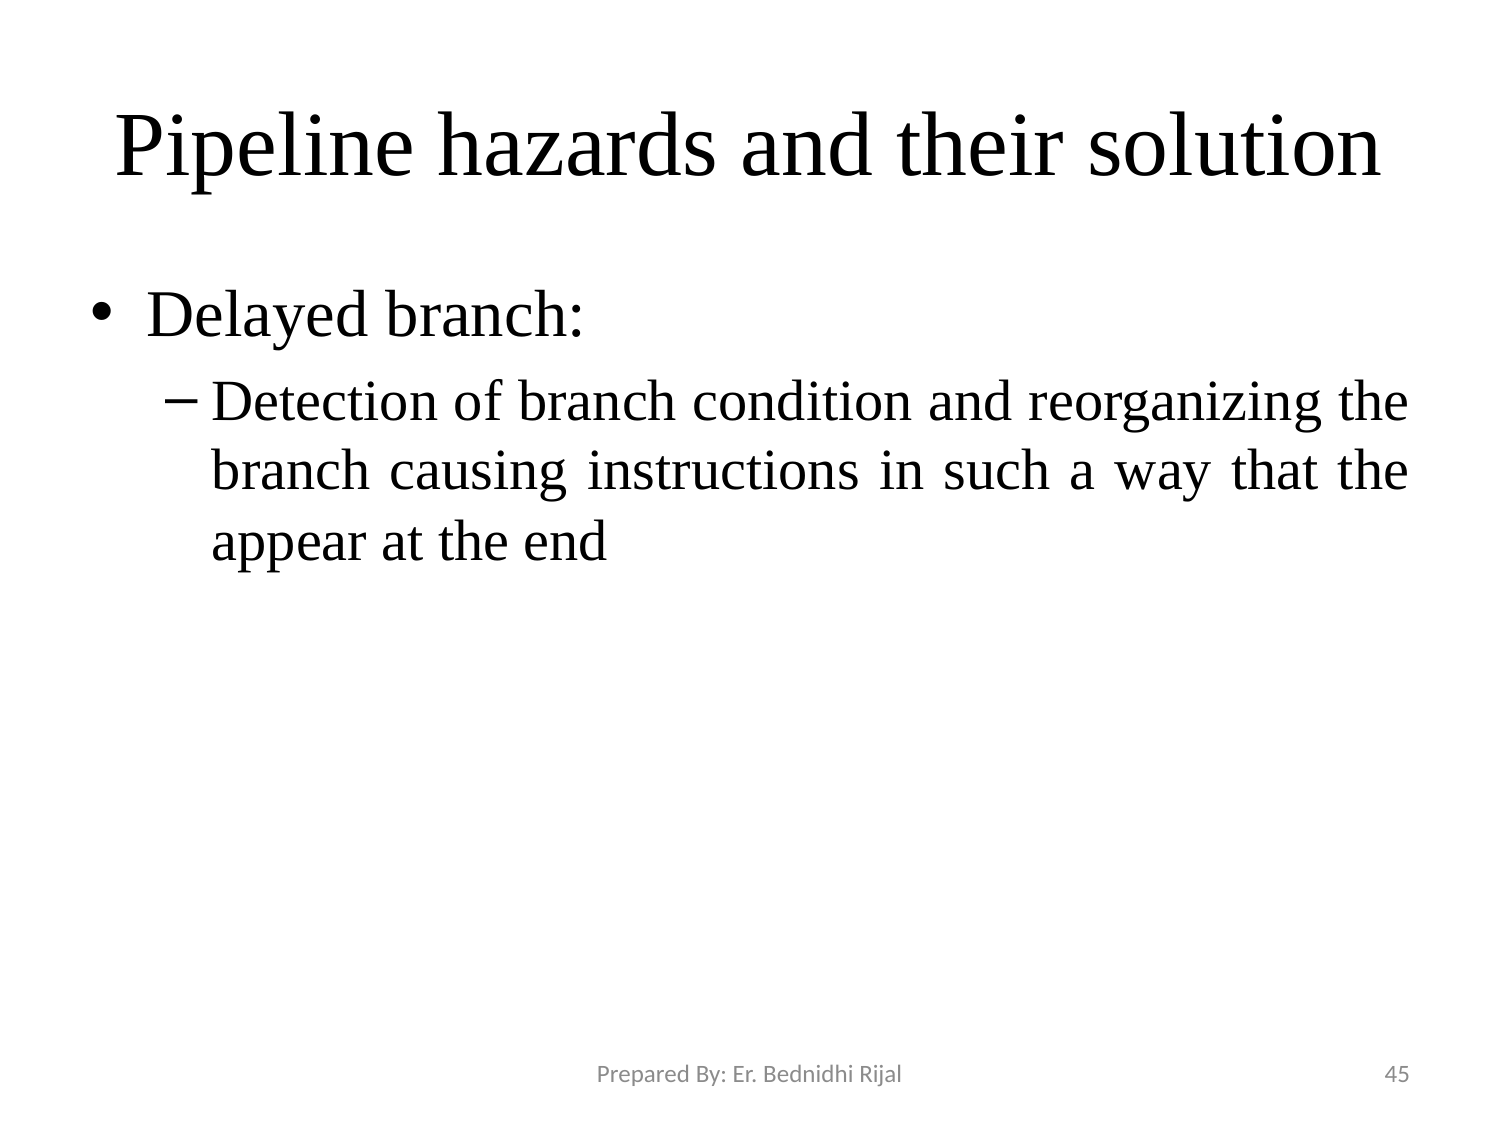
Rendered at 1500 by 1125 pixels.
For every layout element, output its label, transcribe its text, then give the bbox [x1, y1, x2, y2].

footer Prepared By: Er. Bednidhi Rijal [512, 1042, 988, 1103]
slide_number 45 [1074, 1042, 1425, 1103]
title Pipeline hazards and their solution [75, 45, 1425, 233]
list Delayed branch: Detection of branch condition and reorganizing the branch causing instructions in such a way that the appear at the end [75, 262, 1425, 1005]
